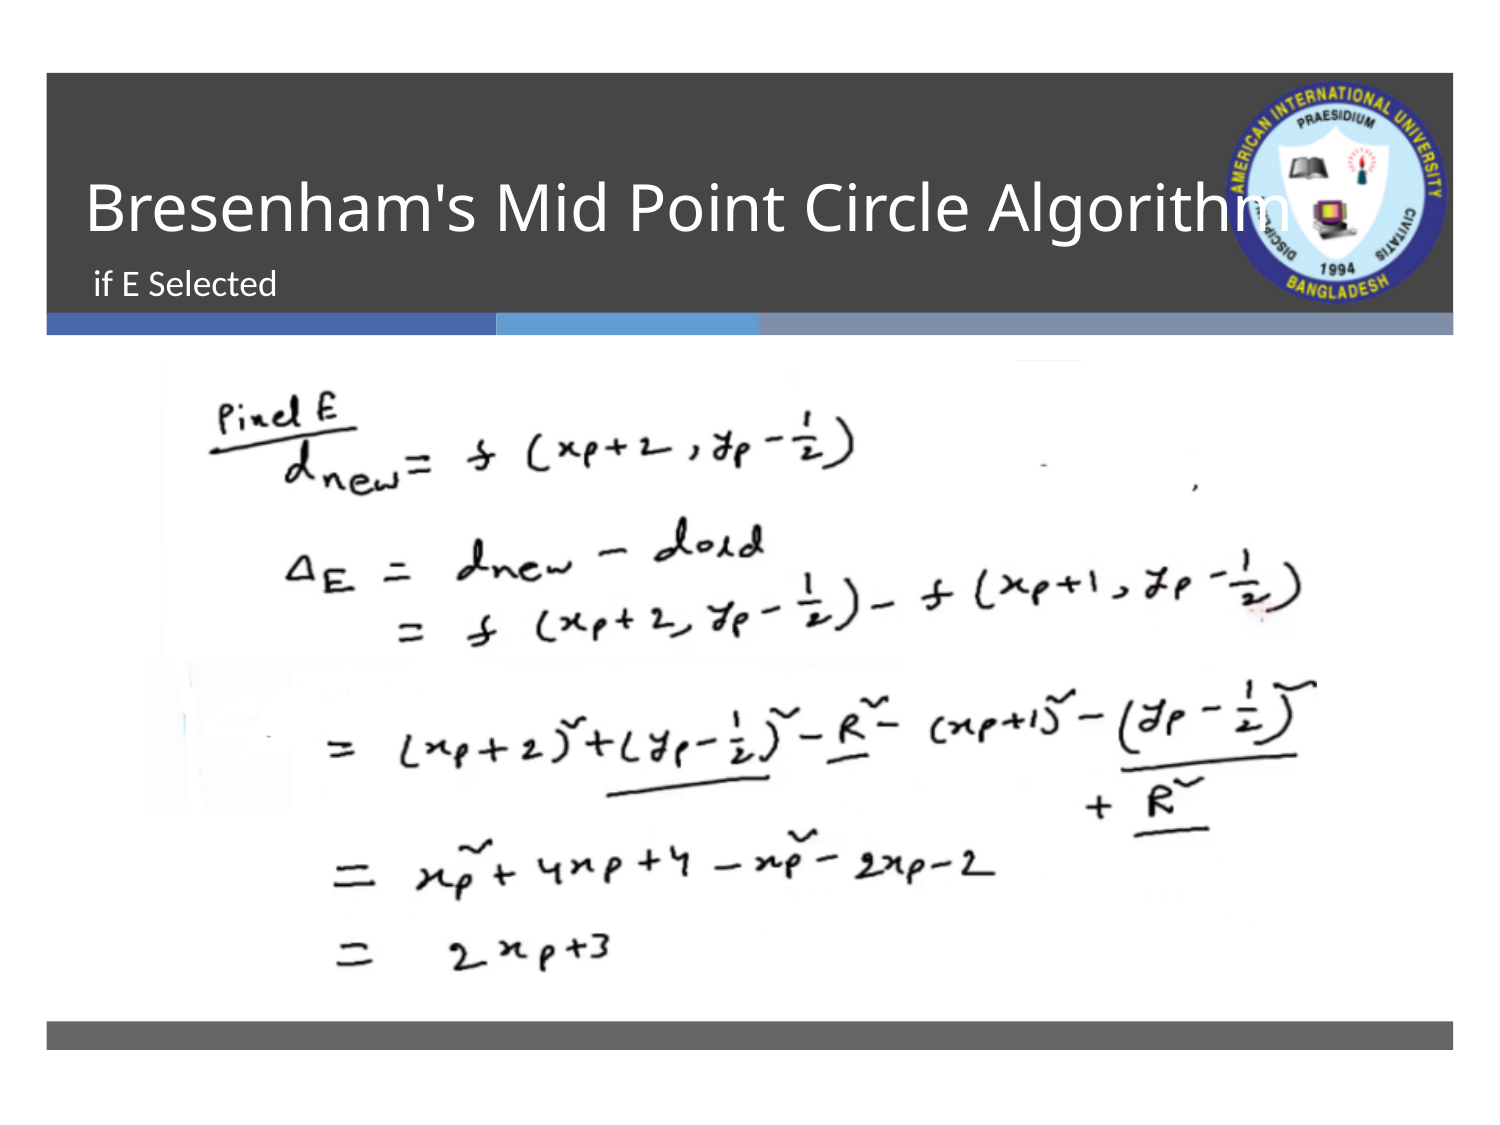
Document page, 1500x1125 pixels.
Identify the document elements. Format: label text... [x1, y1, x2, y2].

picture [1351, 75, 1454, 310]
subtitle if E Selected [78, 251, 1351, 331]
title Bresenham's Mid Point Circle Algorithm [69, 73, 1351, 253]
picture [141, 359, 1317, 990]
